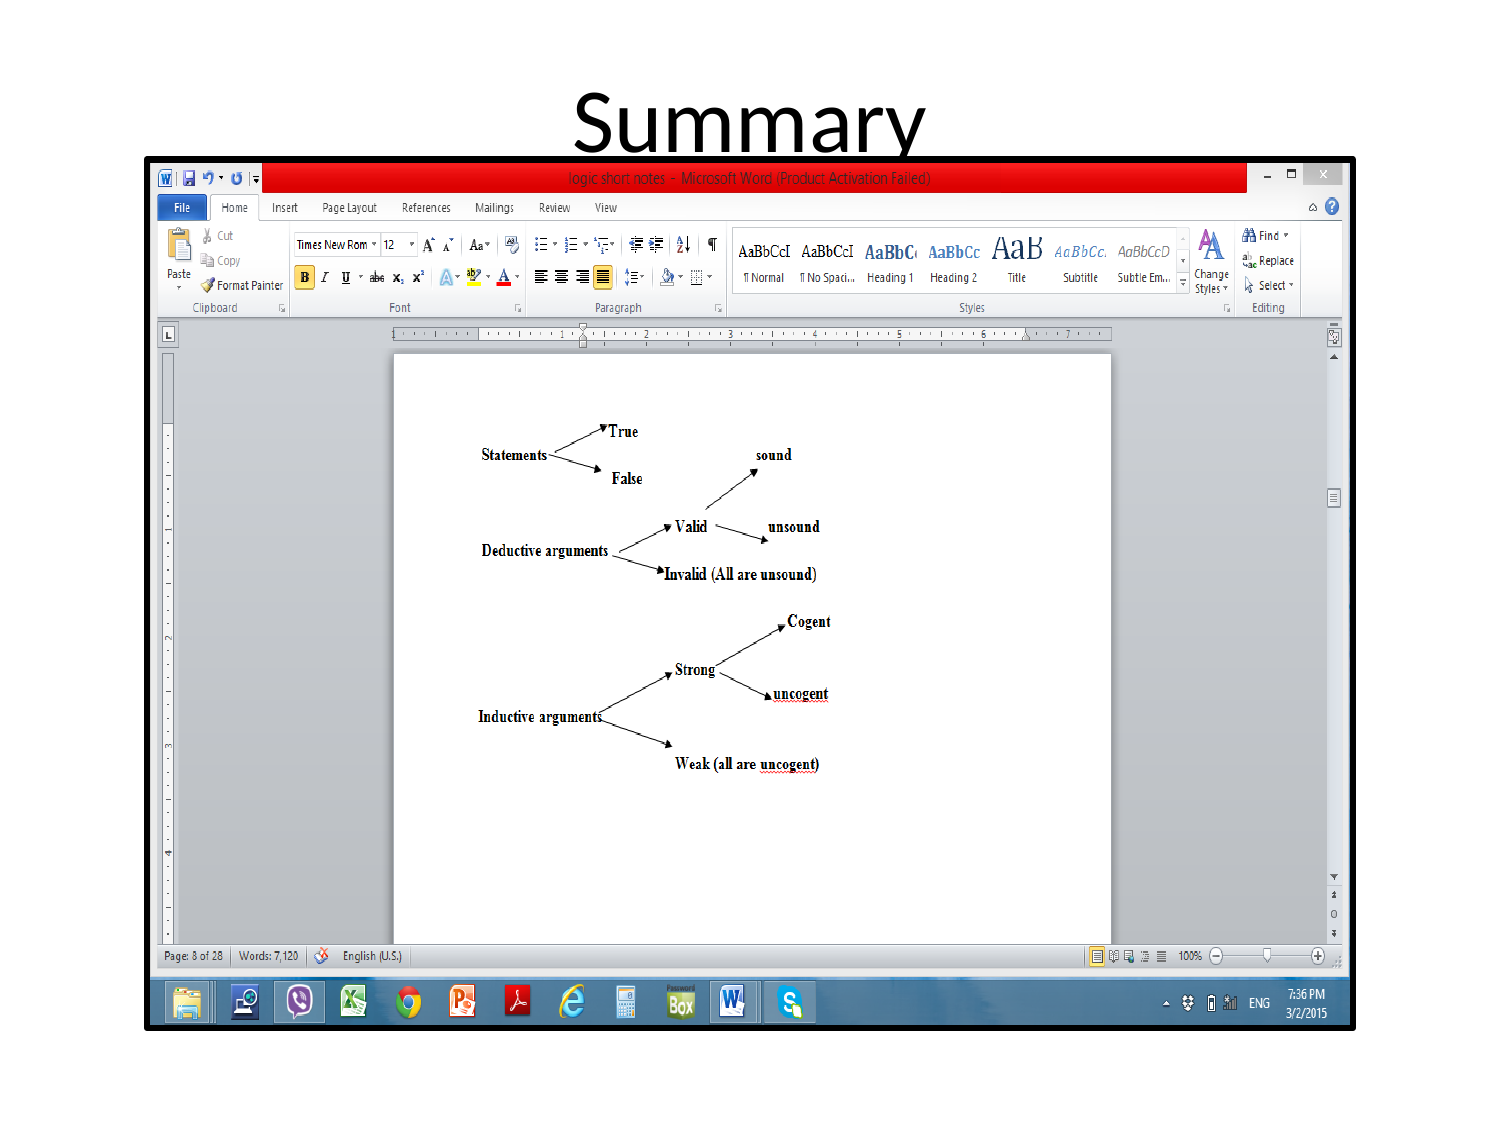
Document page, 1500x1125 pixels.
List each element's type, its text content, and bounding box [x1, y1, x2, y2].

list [149, 162, 1351, 1026]
title Summary [75, 45, 1425, 188]
